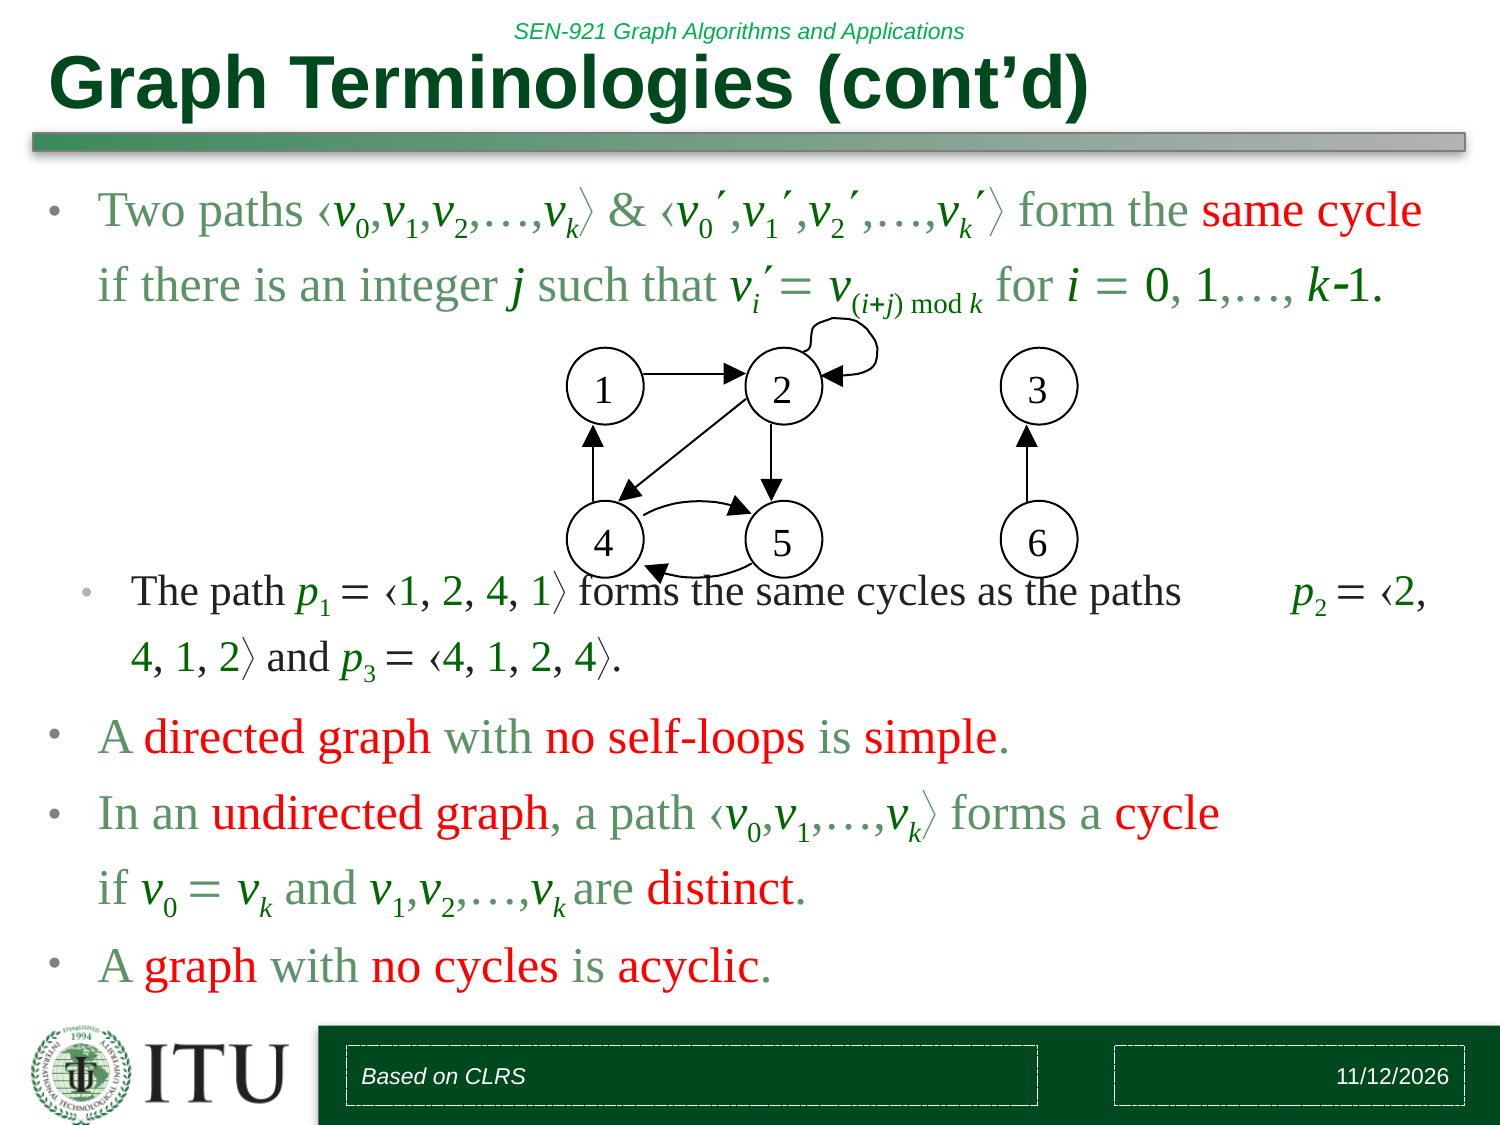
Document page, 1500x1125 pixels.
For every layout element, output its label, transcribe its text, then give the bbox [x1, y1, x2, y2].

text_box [515, 270, 1130, 681]
title Graph Terminologies (cont’d) [33, 24, 1465, 134]
footer Based on CLRS [346, 1045, 1038, 1106]
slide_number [1114, 1045, 1465, 1106]
list Two paths v0,v1,v2,…,vk & v0,v1,v2,…,vk form the same cycle if there is an integer j such that vi v(ij) mod k for i  0, 1,…, k1. The path p1  1, 2, 4, 1 forms the same cycles as the paths p2  2, 4, 1, 2 and p3  4, 1, 2, 4. A directed graph with no self-loops is simple. In an undirected graph, a path v0,v1,…,vk forms a cycle if v0  vk and v1,v2,…,vk are distinct. A graph with no cycles is acyclic. [33, 162, 1465, 1016]
text_box [87, 62, 1450, 975]
